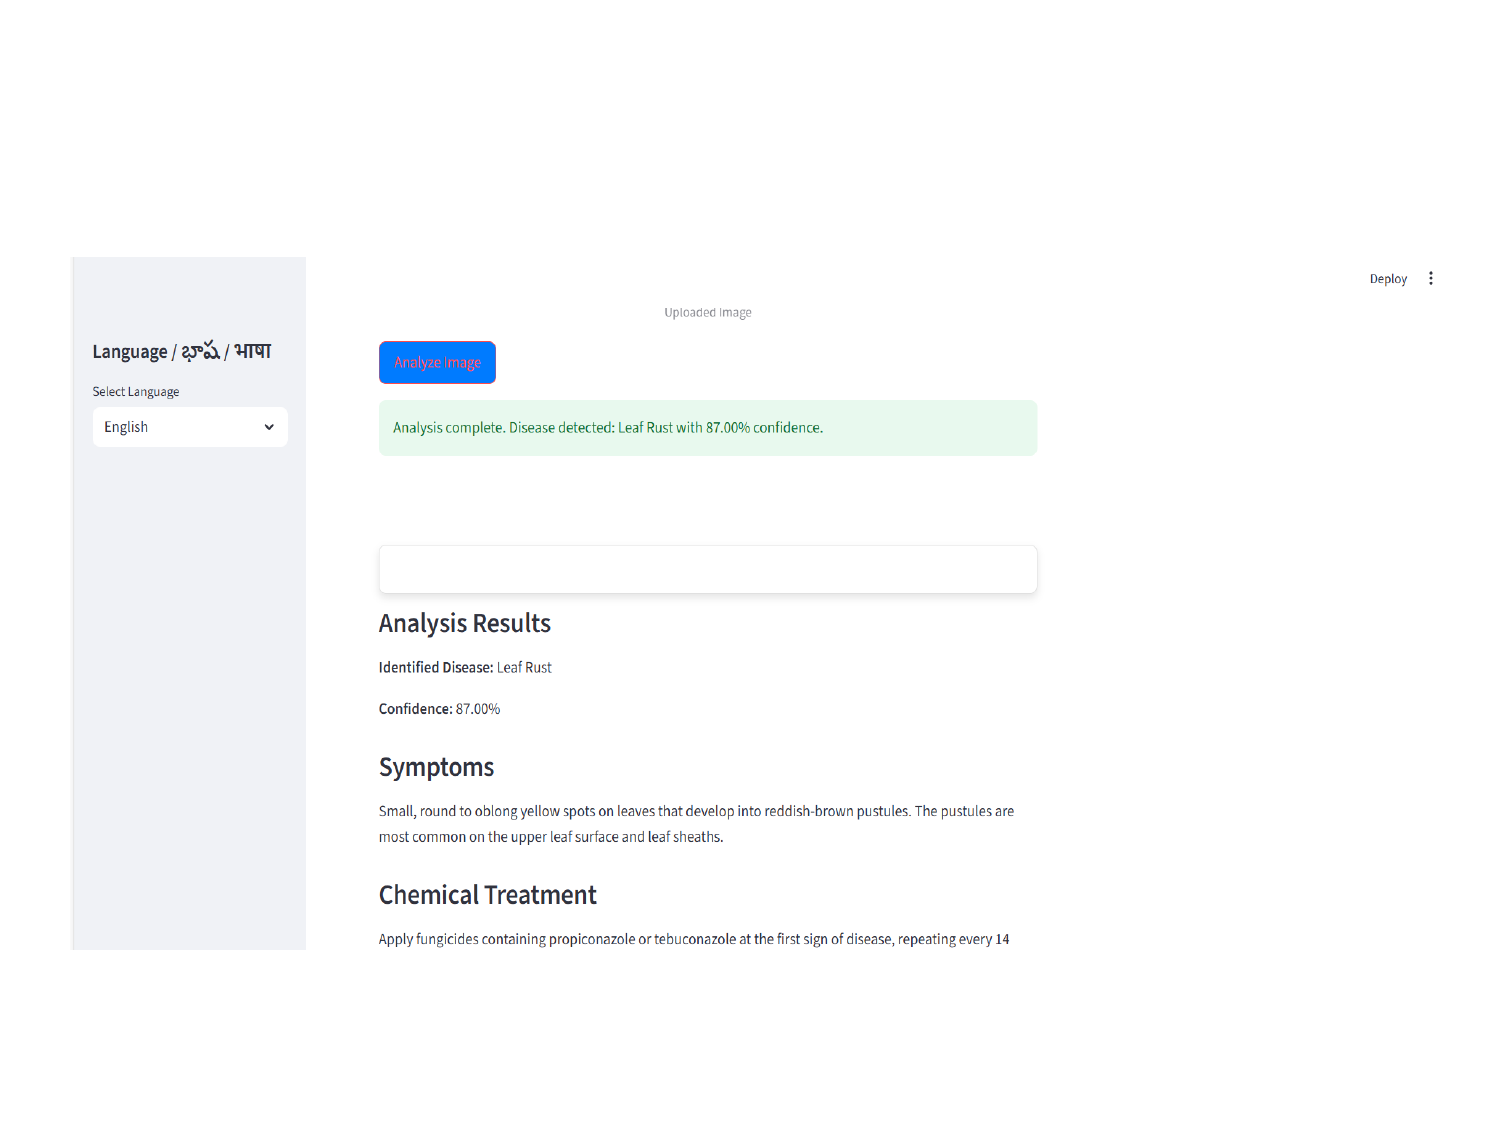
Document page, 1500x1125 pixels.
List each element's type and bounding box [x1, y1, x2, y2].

picture [70, 257, 1442, 950]
